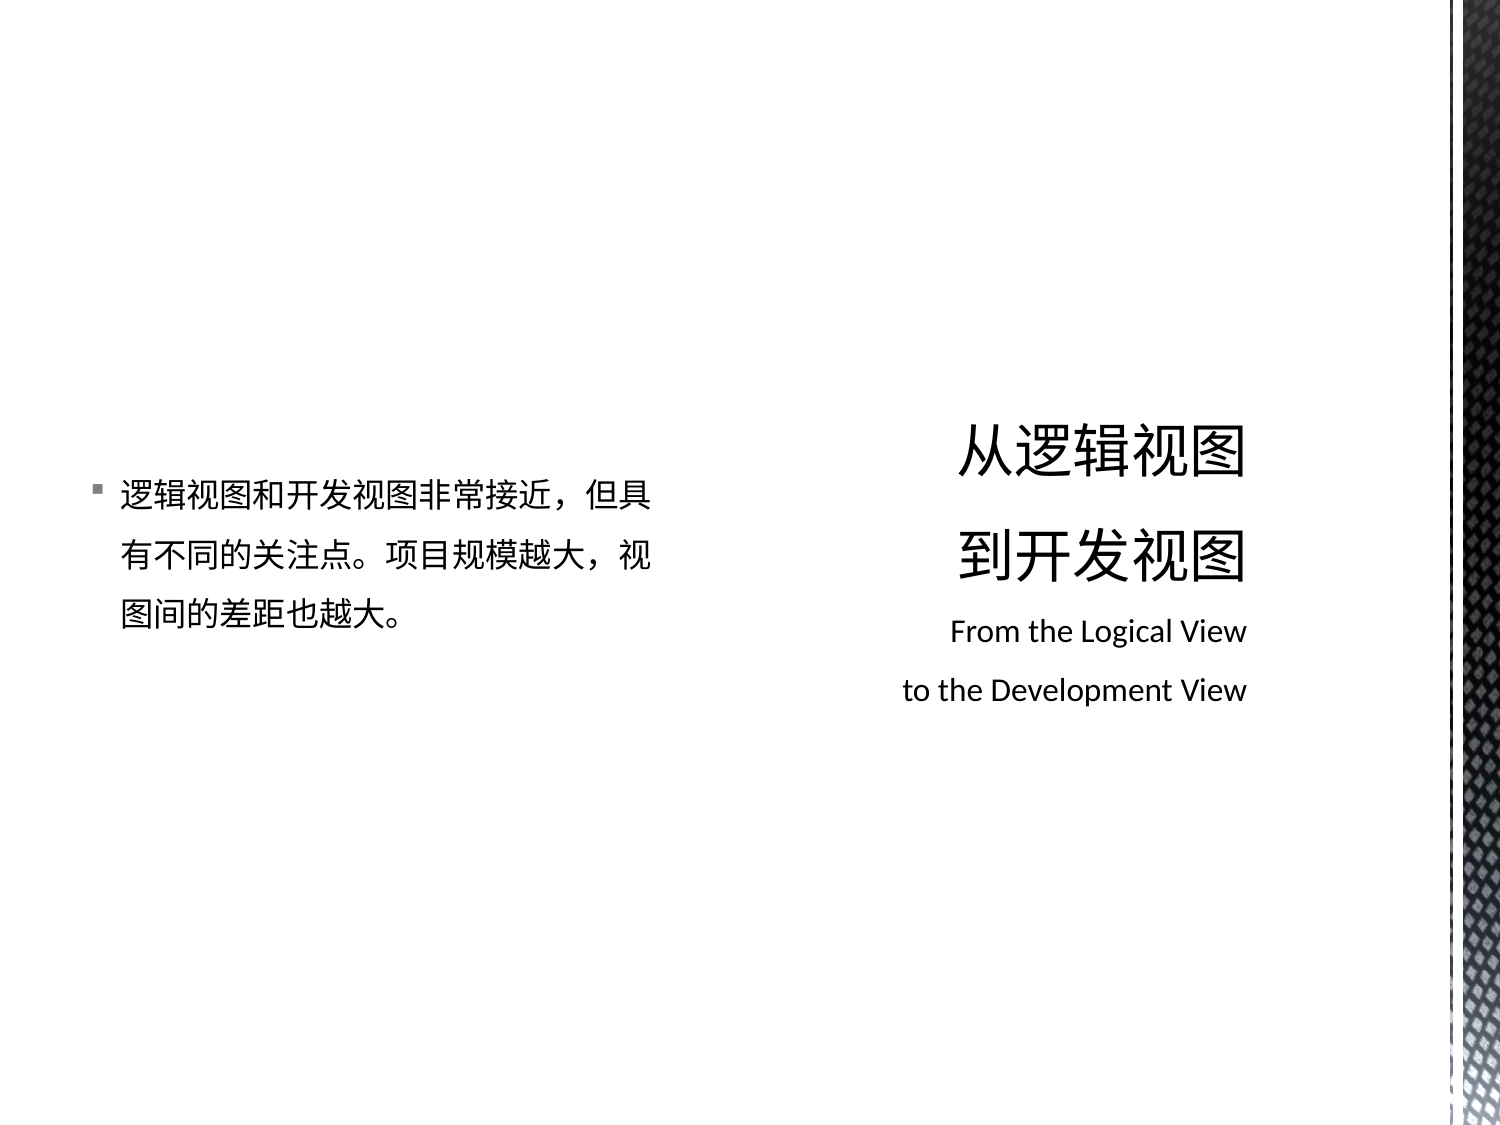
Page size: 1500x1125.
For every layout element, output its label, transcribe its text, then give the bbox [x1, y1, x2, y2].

list 逻辑视图和开发视图非常接近，但具有不同的关注点。项目规模越大，视图间的差距也越大。 [75, 75, 675, 1013]
picture [1447, 0, 1500, 1125]
title 从逻辑视图 到开发视图 From the Logical View to the Development View [800, 75, 1263, 1013]
